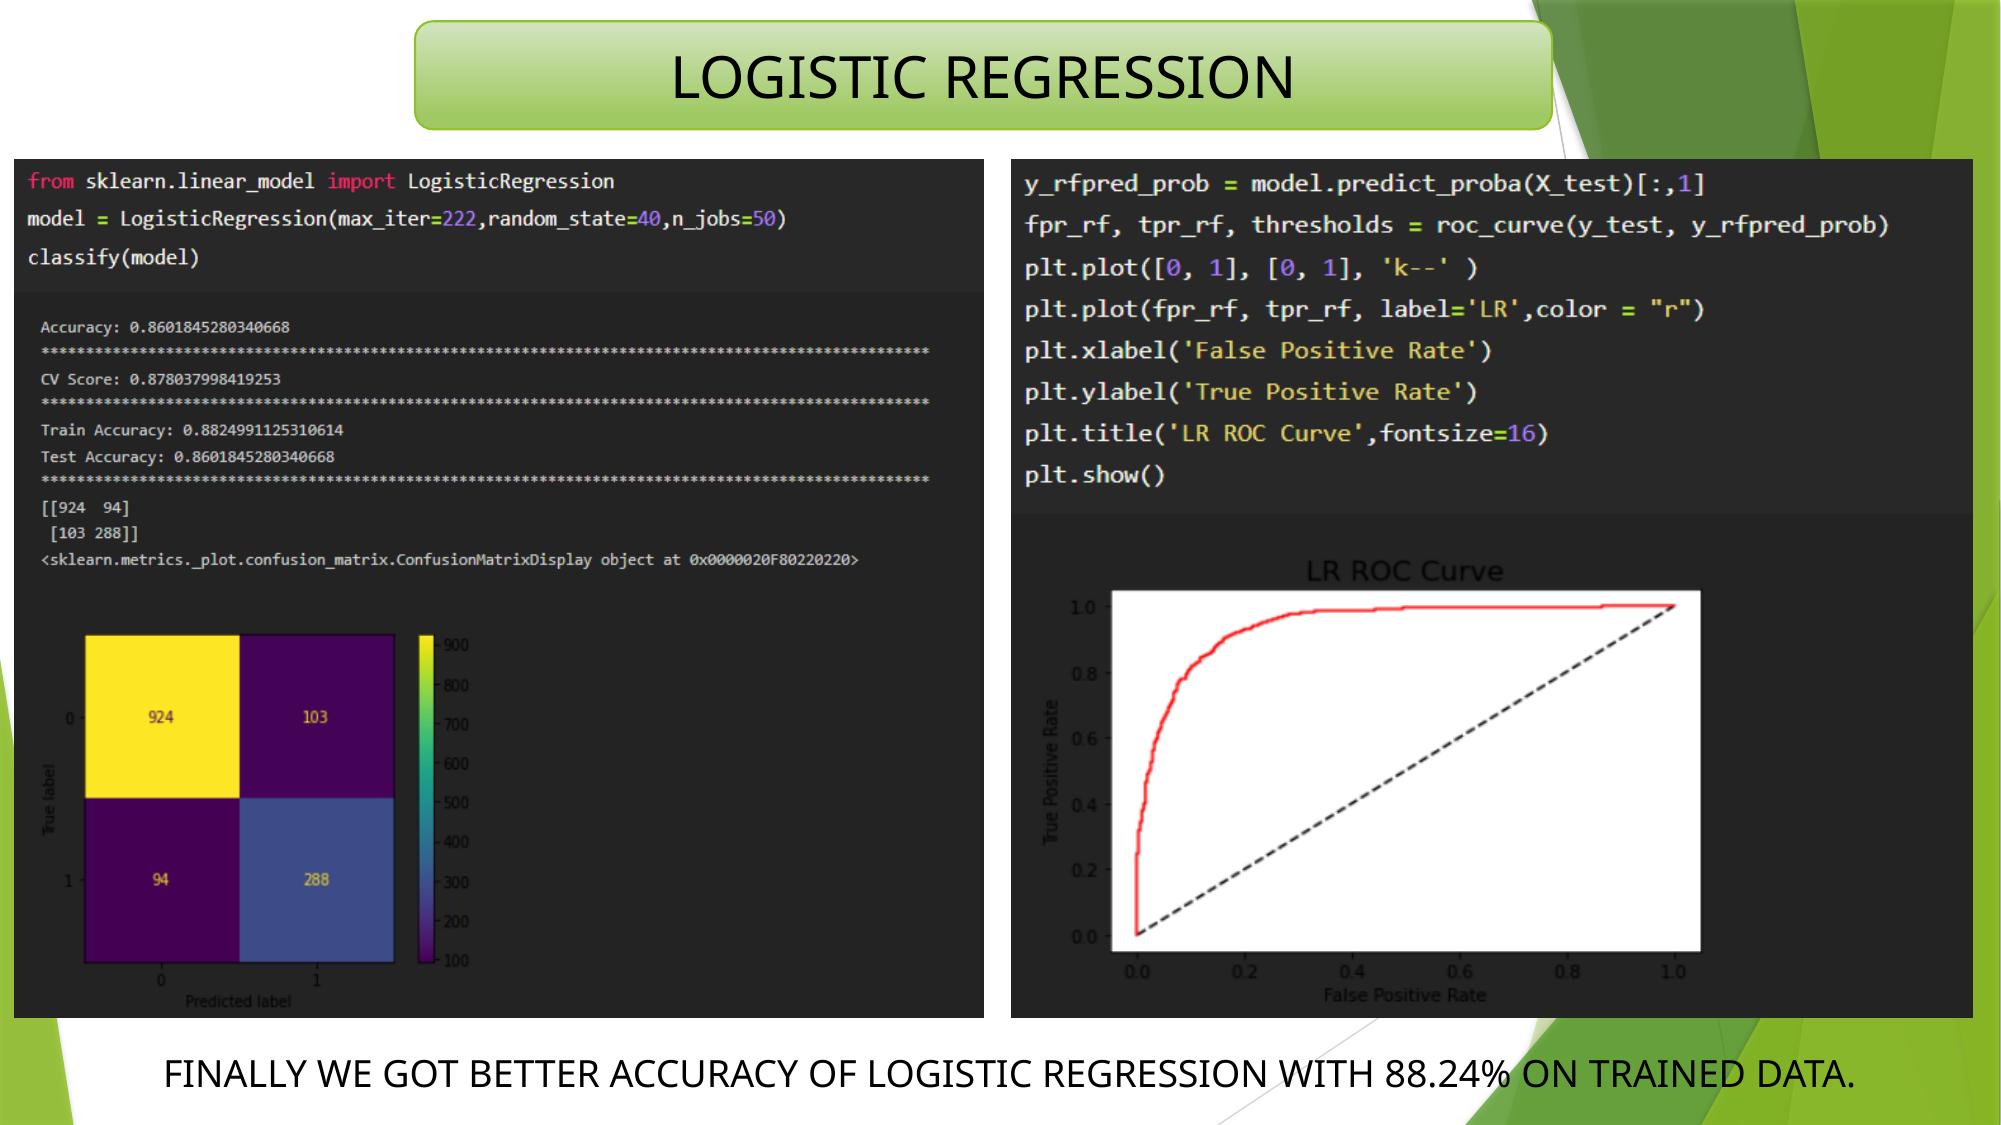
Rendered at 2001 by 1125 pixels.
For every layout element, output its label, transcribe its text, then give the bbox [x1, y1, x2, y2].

text_box LOGISTIC REGRESSION [413, 20, 1554, 131]
picture [14, 159, 984, 1018]
text_box FINALLY WE GOT BETTER ACCURACY OF LOGISTIC REGRESSION WITH 88.24% ON TRAINED DATA. [148, 1043, 2000, 1103]
picture [1010, 159, 1973, 1018]
